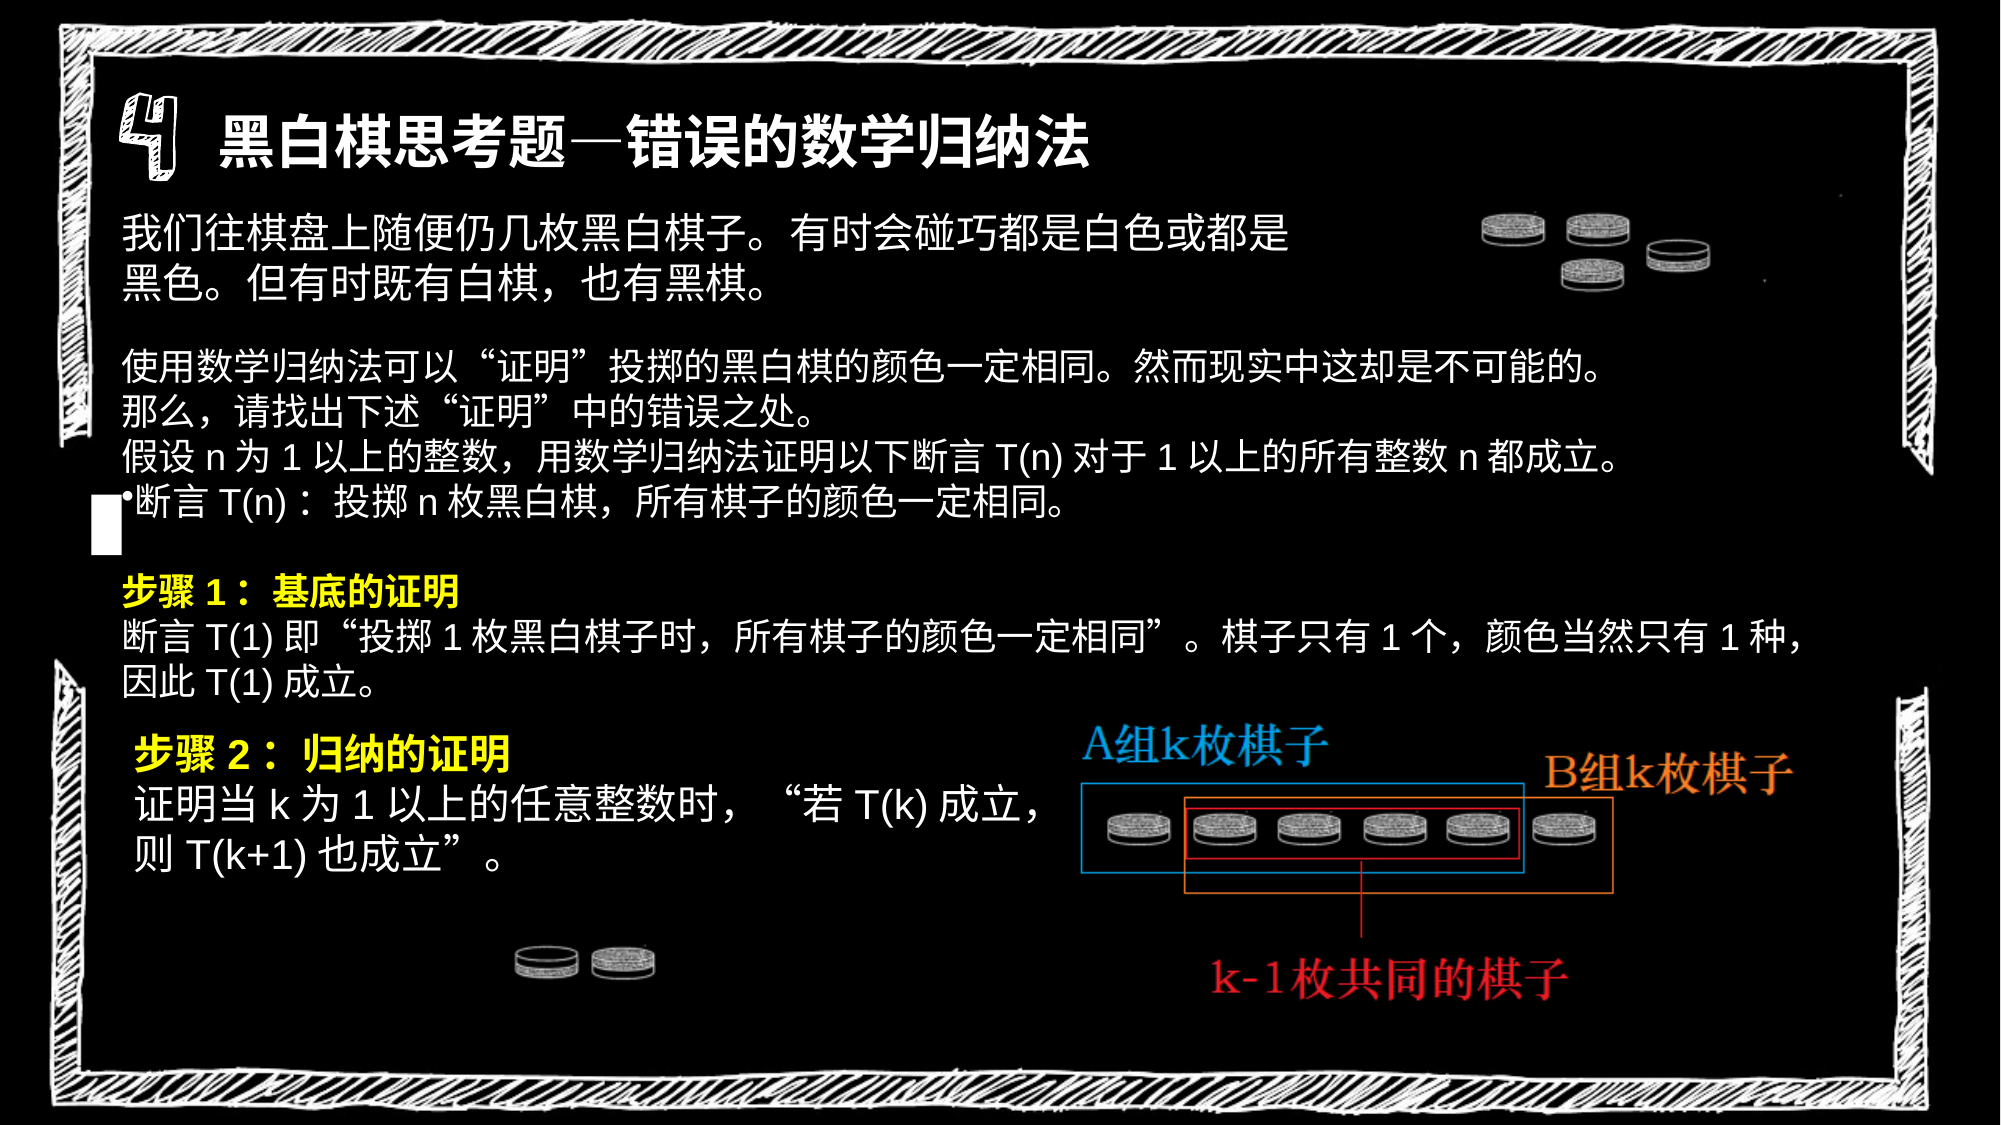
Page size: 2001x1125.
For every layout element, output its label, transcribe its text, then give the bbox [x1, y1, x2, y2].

picture [0, 0, 2001, 1125]
text_box 使用数学归纳法可以“证明”投掷的黑白棋的颜色一定相同。然而现实中这却是不可能的。 那么，请找出下述“证明”中的错误之处。 假设n为1以上的整数，用数学归纳法证明以下断言T(n)对于1以上的所有整数n都成立。 断言T(n)：投掷n枚黑白棋，所有棋子的颜色一定相同。 步骤1：基底的证明 断言T(1)即“投掷1枚黑白棋子时，所有棋子的颜色一定相同”。棋子只有1个，颜色当然只有1种，因此T(1)成立。 [106, 335, 1857, 711]
text_box 黑白棋思考题—错误的数学归纳法 [202, 98, 1228, 184]
text_box [119, 92, 178, 182]
text_box [91, 494, 106, 556]
text_box 我们往棋盘上随便仍几枚黑白棋子。有时会碰巧都是白色或都是黑色。但有时既有白棋，也有黑棋。 [106, 199, 1334, 365]
text_box 步骤2：归纳的证明 证明当k为1以上的任意整数时，“若T(k)成立，则T(k+1)也成立”。 [119, 720, 1052, 935]
